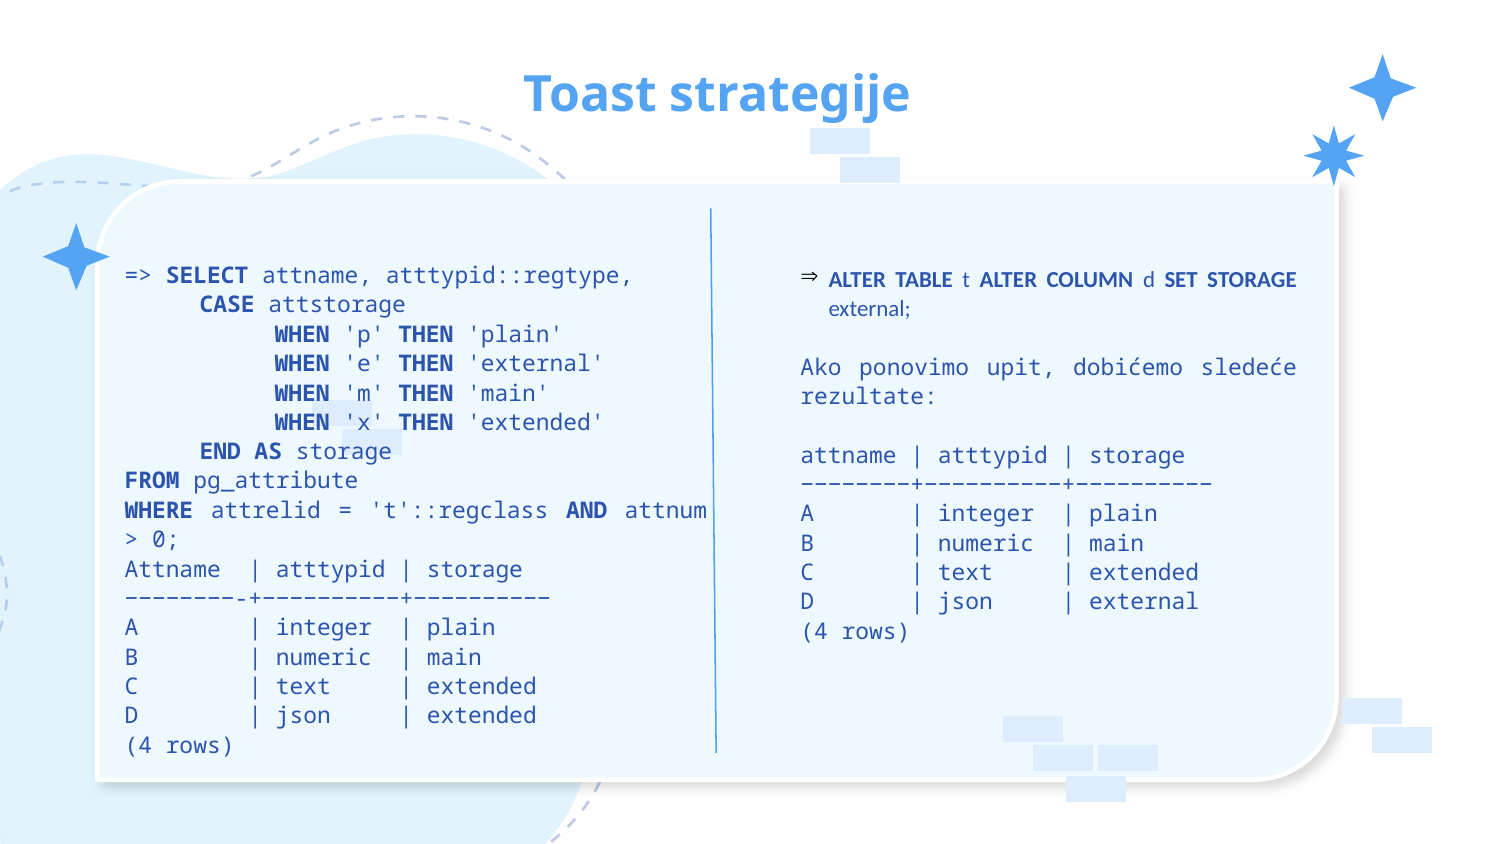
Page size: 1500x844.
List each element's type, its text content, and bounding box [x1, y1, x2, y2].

text_box ALTER TABLE t ALTER COLUMN d SET STORAGE external; Ako ponovimo upit, dobićemo sledeće rezultate: attname | atttypid | storage −−−−−−−−+−−−−−−−−−−+−−−−−−−−−− A | integer | plain B | numeric | main C | text | extended D | json | external (4 rows) [721, 254, 1312, 677]
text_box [809, 127, 901, 184]
text_box [1349, 54, 1417, 122]
text_box => SELECT attname, atttypid::regtype, CASE attstorage WHEN 'p' THEN 'plain' WHEN 'e' THEN 'external' WHEN 'm' THEN 'main' WHEN 'x' THEN 'extended' END AS storage FROM pg_attribute WHERE attrelid = 't'::regclass AND attnum > 0; Attname | atttypid | storage −−−−−−−−-+−−−−−−−−−−+−−−−−−−−−− A | integer | plain B | numeric | main C | text | extended D | json | extended (4 rows) [34, 251, 723, 791]
text_box [1303, 125, 1365, 187]
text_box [1002, 715, 1159, 803]
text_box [710, 208, 717, 753]
title Toast strategije [166, 67, 1269, 116]
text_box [1341, 697, 1433, 754]
text_box [98, 181, 1337, 780]
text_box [311, 399, 403, 456]
text_box [56, 223, 95, 251]
